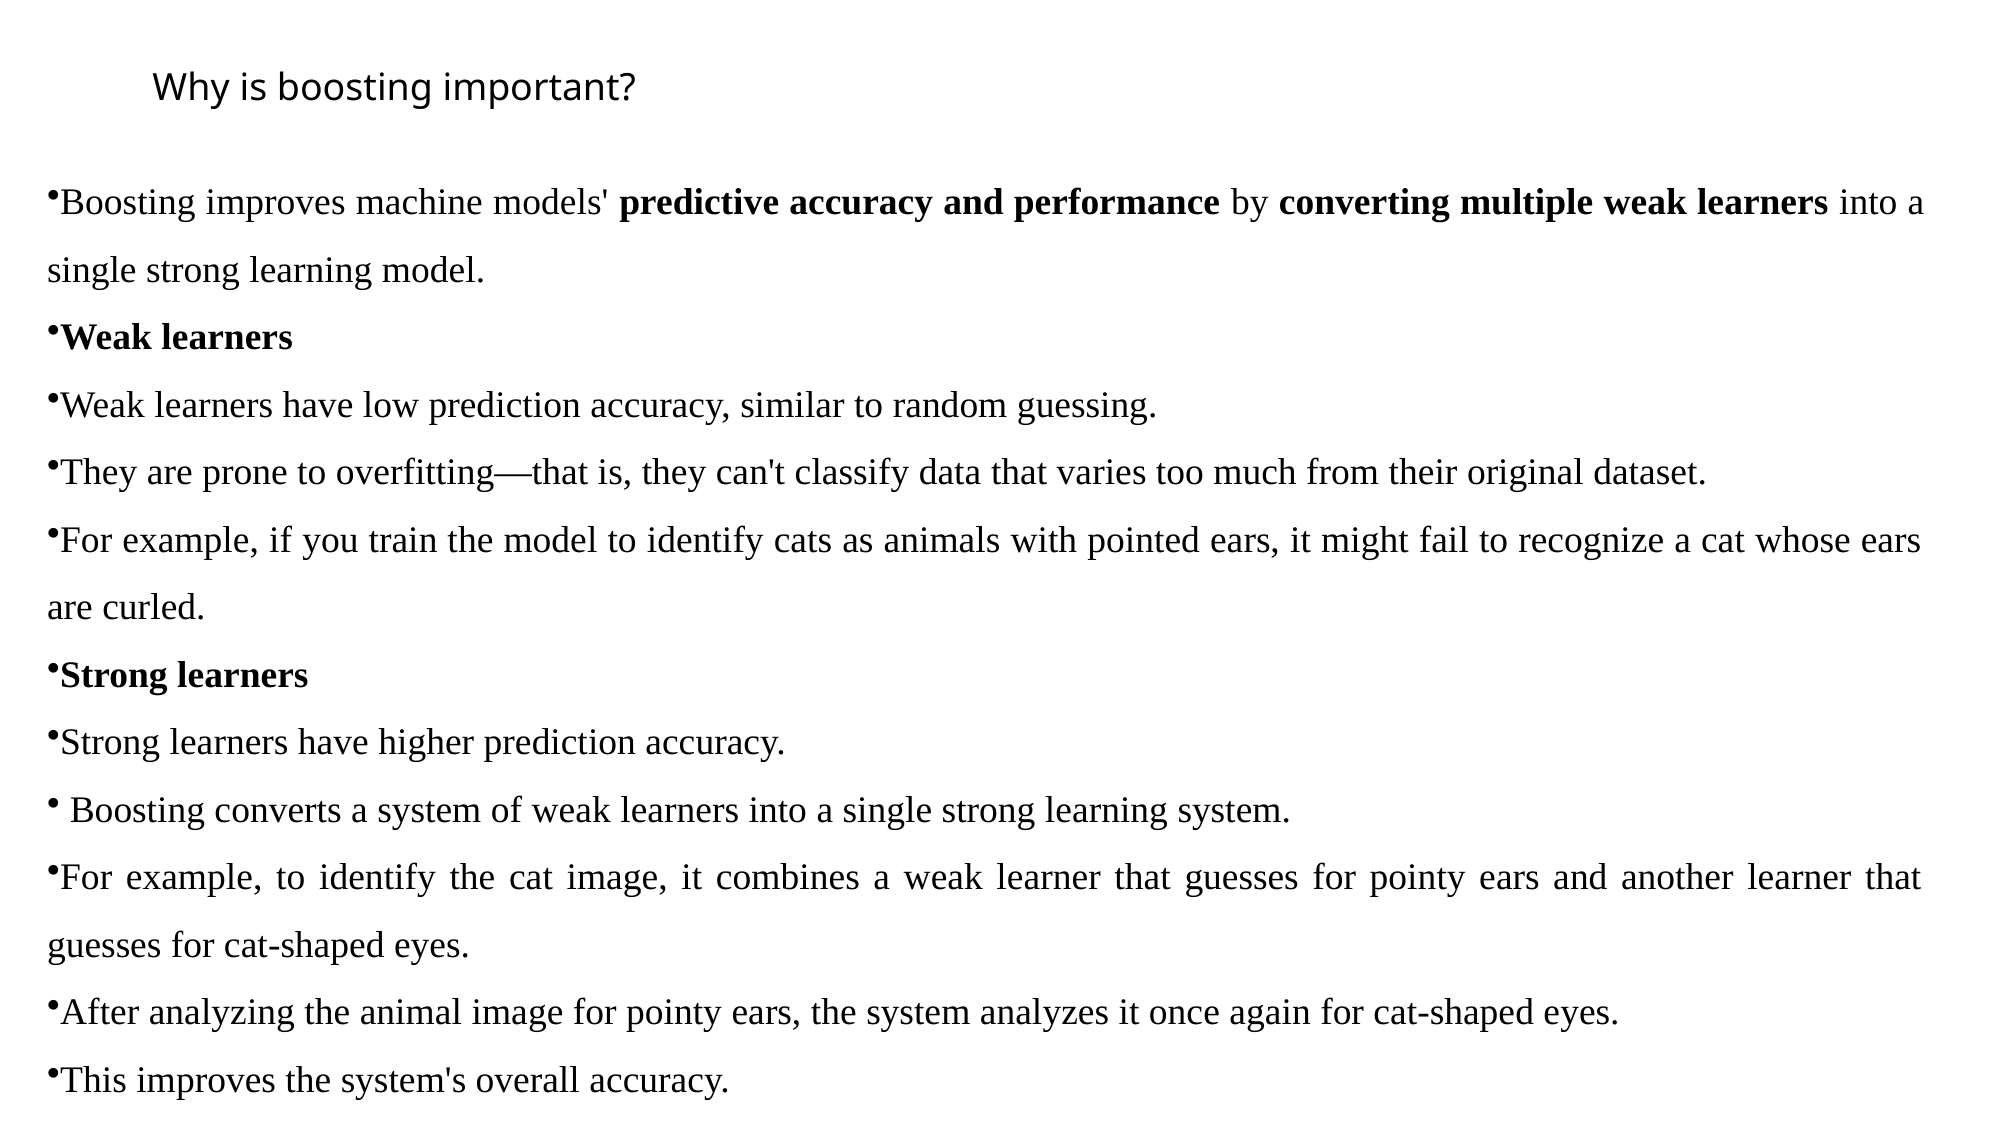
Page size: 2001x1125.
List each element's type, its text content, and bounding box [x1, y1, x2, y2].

list Boosting improves machine models' predictive accuracy and performance by converting multiple weak learners into a single strong learning model. Weak learners Weak learners have low prediction accuracy, similar to random guessing. They are prone to overfitting—that is, they can't classify data that varies too much from their original dataset. For example, if you train the model to identify cats as animals with pointed ears, it might fail to recognize a cat whose ears are curled. Strong learners Strong learners have higher prediction accuracy. Boosting converts a system of weak learners into a single strong learning system. For example, to identify the cat image, it combines a weak learner that guesses for pointy ears and another learner that guesses for cat-shaped eyes. After analyzing the animal image for pointy ears, the system analyzes it once again for cat-shaped eyes. This improves the system's overall accuracy. [32, 147, 1940, 1108]
title Why is boosting important? [137, 59, 1863, 147]
